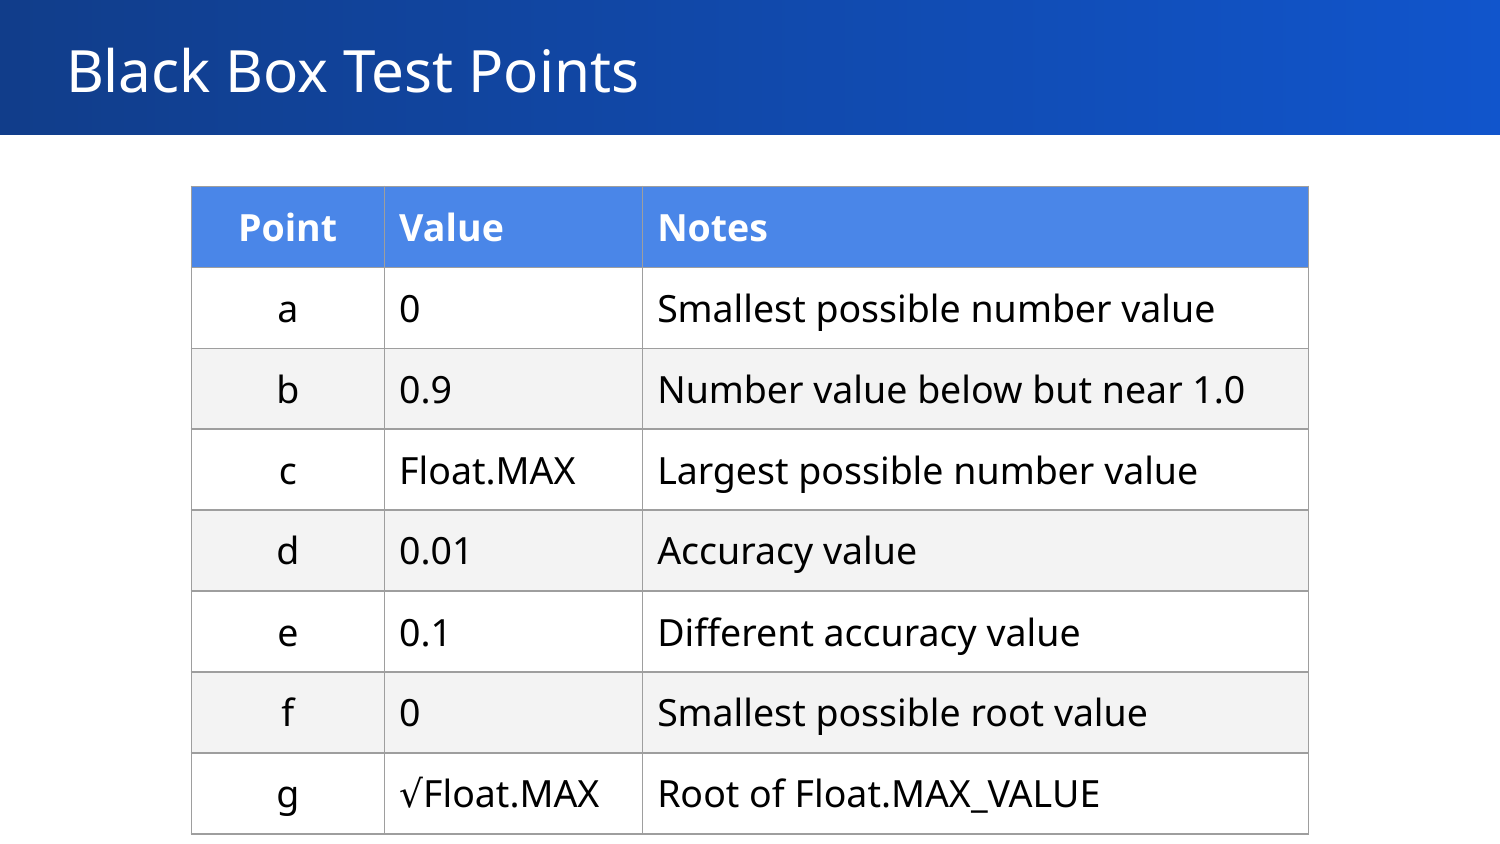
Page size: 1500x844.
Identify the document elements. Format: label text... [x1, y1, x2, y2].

table_header Point [192, 187, 384, 267]
title Black Box Test Points [51, 19, 1449, 122]
table_cell 0 [385, 268, 642, 348]
table_cell a [192, 268, 384, 348]
table_cell Smallest possible root value [643, 673, 1308, 752]
table_cell Number value below but near 1.0 [643, 349, 1308, 428]
table_cell d [192, 511, 384, 590]
table_cell f [192, 673, 384, 752]
table_cell 0.9 [385, 349, 642, 428]
table_cell 0.01 [385, 511, 642, 590]
table_cell Accuracy value [643, 511, 1308, 590]
table_cell Largest possible number value [643, 430, 1308, 509]
table_cell Root of Float.MAX_VALUE [643, 754, 1308, 833]
table_cell 0.1 [385, 592, 642, 671]
table_cell Float.MAX [385, 430, 642, 509]
table_cell g [192, 754, 384, 833]
table_cell Smallest possible number value [643, 268, 1308, 348]
table_cell b [192, 349, 384, 428]
table_cell Different accuracy value [643, 592, 1308, 671]
table_cell √Float.MAX [385, 754, 642, 833]
table_cell 0 [385, 673, 642, 752]
table_cell e [192, 592, 384, 671]
table_header Value [385, 187, 642, 267]
table_header Notes [643, 187, 1308, 267]
table_cell c [192, 430, 384, 509]
